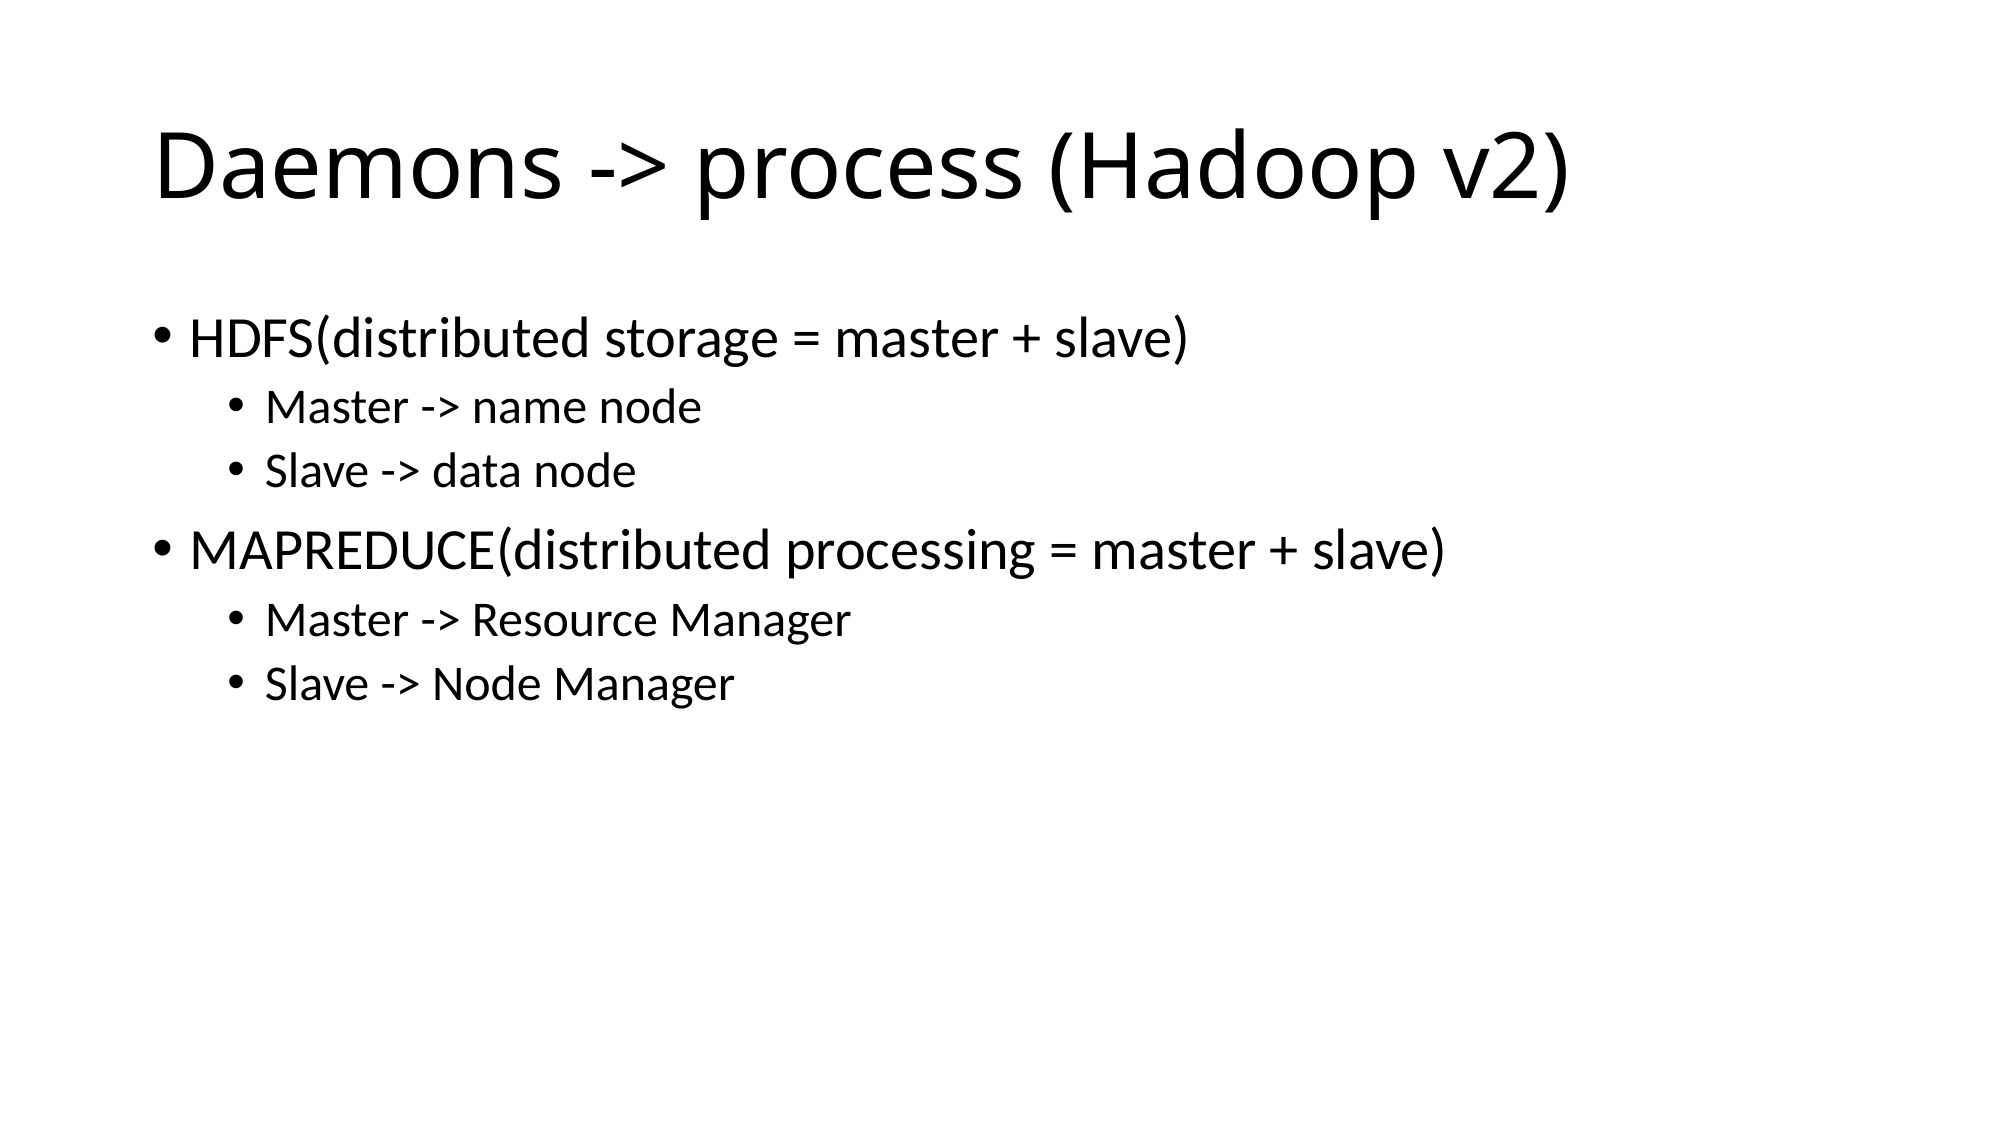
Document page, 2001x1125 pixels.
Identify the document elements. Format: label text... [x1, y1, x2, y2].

title Daemons -> process (Hadoop v2) [137, 59, 1863, 278]
list HDFS(distributed storage = master + slave) Master -> name node Slave -> data node MAPREDUCE(distributed processing = master + slave) Master -> Resource Manager Slave -> Node Manager [137, 299, 1863, 1014]
